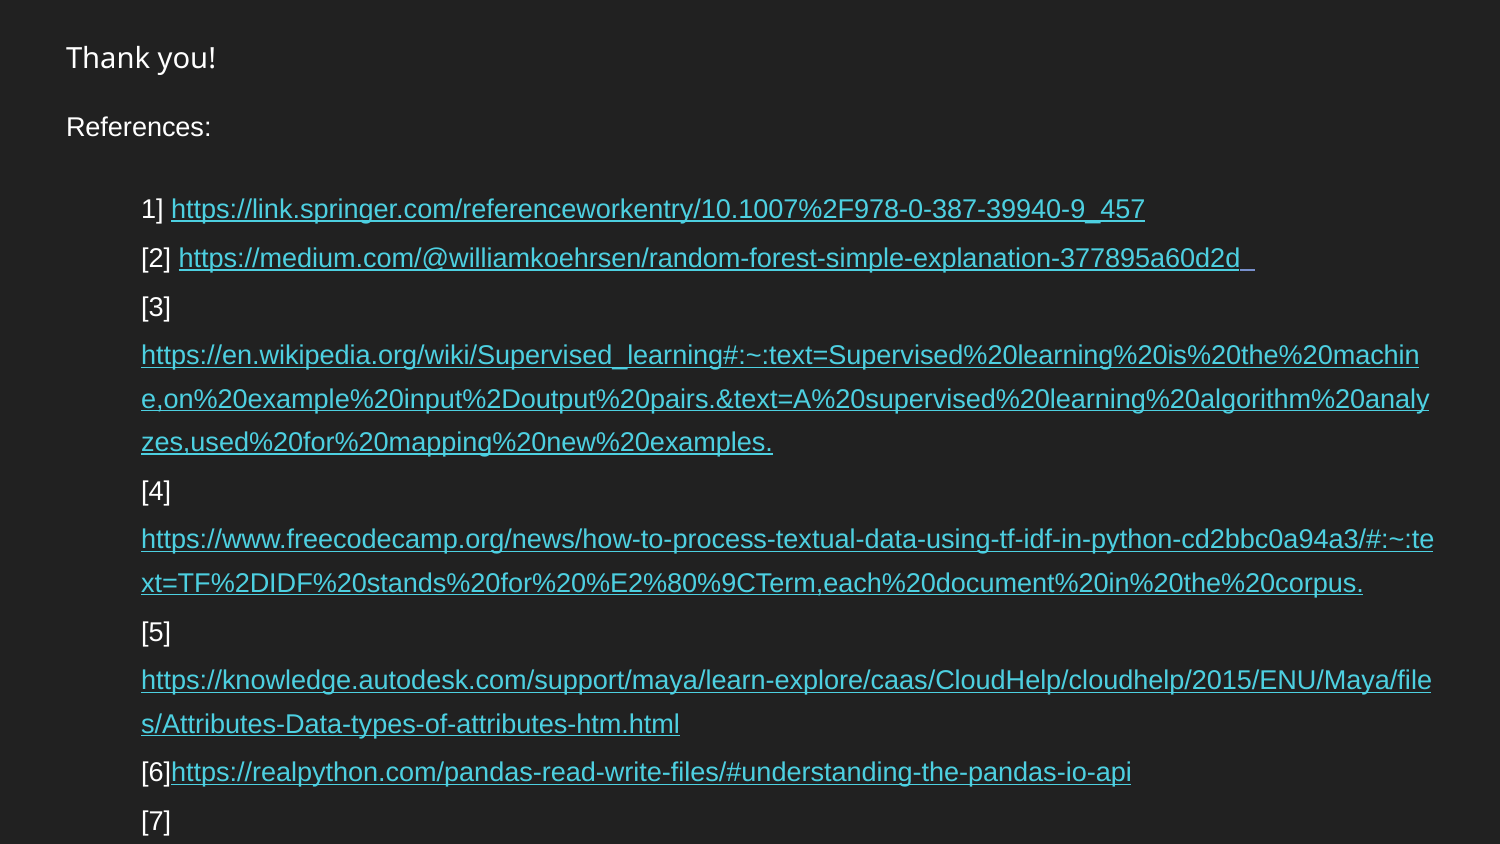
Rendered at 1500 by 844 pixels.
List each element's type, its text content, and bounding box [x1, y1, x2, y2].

list References: 1] https://link.springer.com/referenceworkentry/10.1007%2F978-0-387-39940-9_457 [2] https://medium.com/@williamkoehrsen/random-forest-simple-explanation-377895a60d2d [3]https://en.wikipedia.org/wiki/Supervised_learning#:~:text=Supervised%20learning%20is%20the%20machine,on%20example%20input%2Doutput%20pairs.&text=A%20supervised%20learning%20algorithm%20analyzes,used%20for%20mapping%20new%20examples. [4]https://www.freecodecamp.org/news/how-to-process-textual-data-using-tf-idf-in-python-cd2bbc0a94a3/#:~:text=TF%2DIDF%20stands%20for%20%E2%80%9CTerm,each%20document%20in%20the%20corpus. [5]https://knowledge.autodesk.com/support/maya/learn-explore/caas/CloudHelp/cloudhelp/2015/ENU/Maya/files/Attributes-Data-types-of-attributes-htm.html [6]https://realpython.com/pandas-read-write-files/#understanding-the-pandas-io-api [7]https://www.tutorialspoint.com/machine_learning_with_python/machine_learning_with_python_classification_algorithms_random_forest.htm [51, 89, 1449, 691]
title Thank you! [51, 24, 1449, 89]
